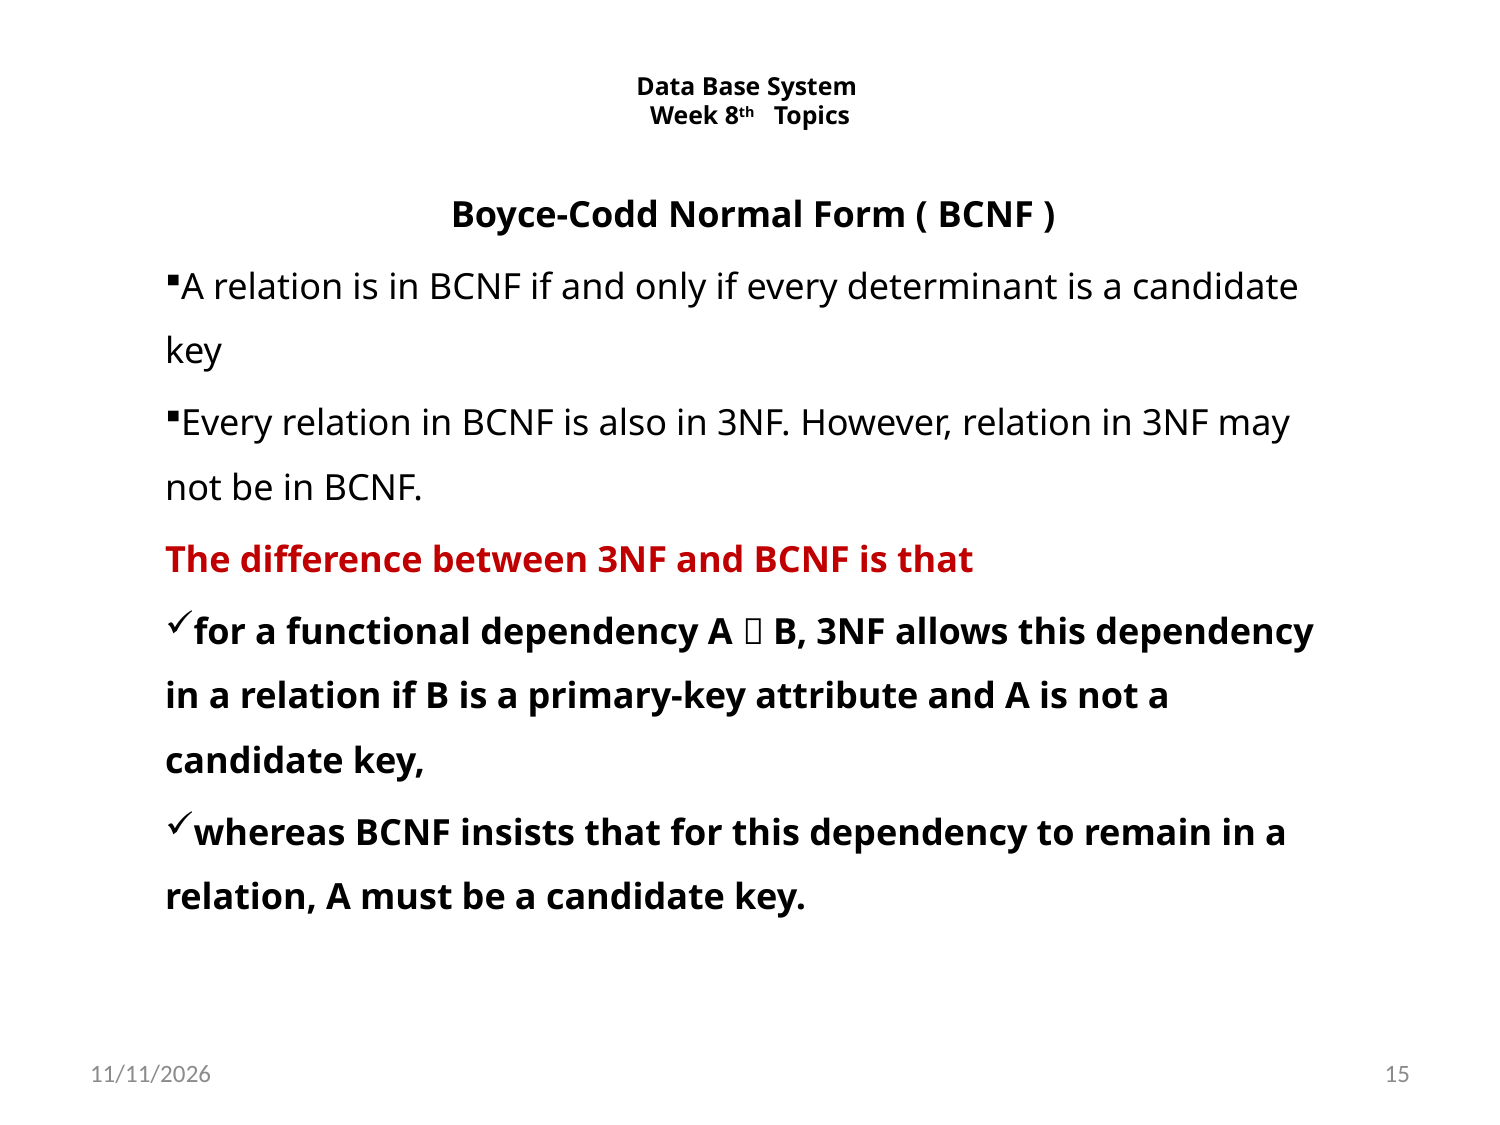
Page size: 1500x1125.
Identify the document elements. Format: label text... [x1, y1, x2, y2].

subtitle Boyce-Codd Normal Form ( BCNF ) A relation is in BCNF if and only if every determinant is a candidate key Every relation in BCNF is also in 3NF. However, relation in 3NF may not be in BCNF. The difference between 3NF and BCNF is that for a functional dependency A  B, 3NF allows this dependency in a relation if B is a primary-key attribute and A is not a candidate key, whereas BCNF insists that for this dependency to remain in a relation, A must be a candidate key. [150, 162, 1350, 925]
slide_number 15 [1074, 1042, 1425, 1103]
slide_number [75, 1042, 425, 1103]
title Data Base System Week 8th Topics [112, 62, 1388, 138]
